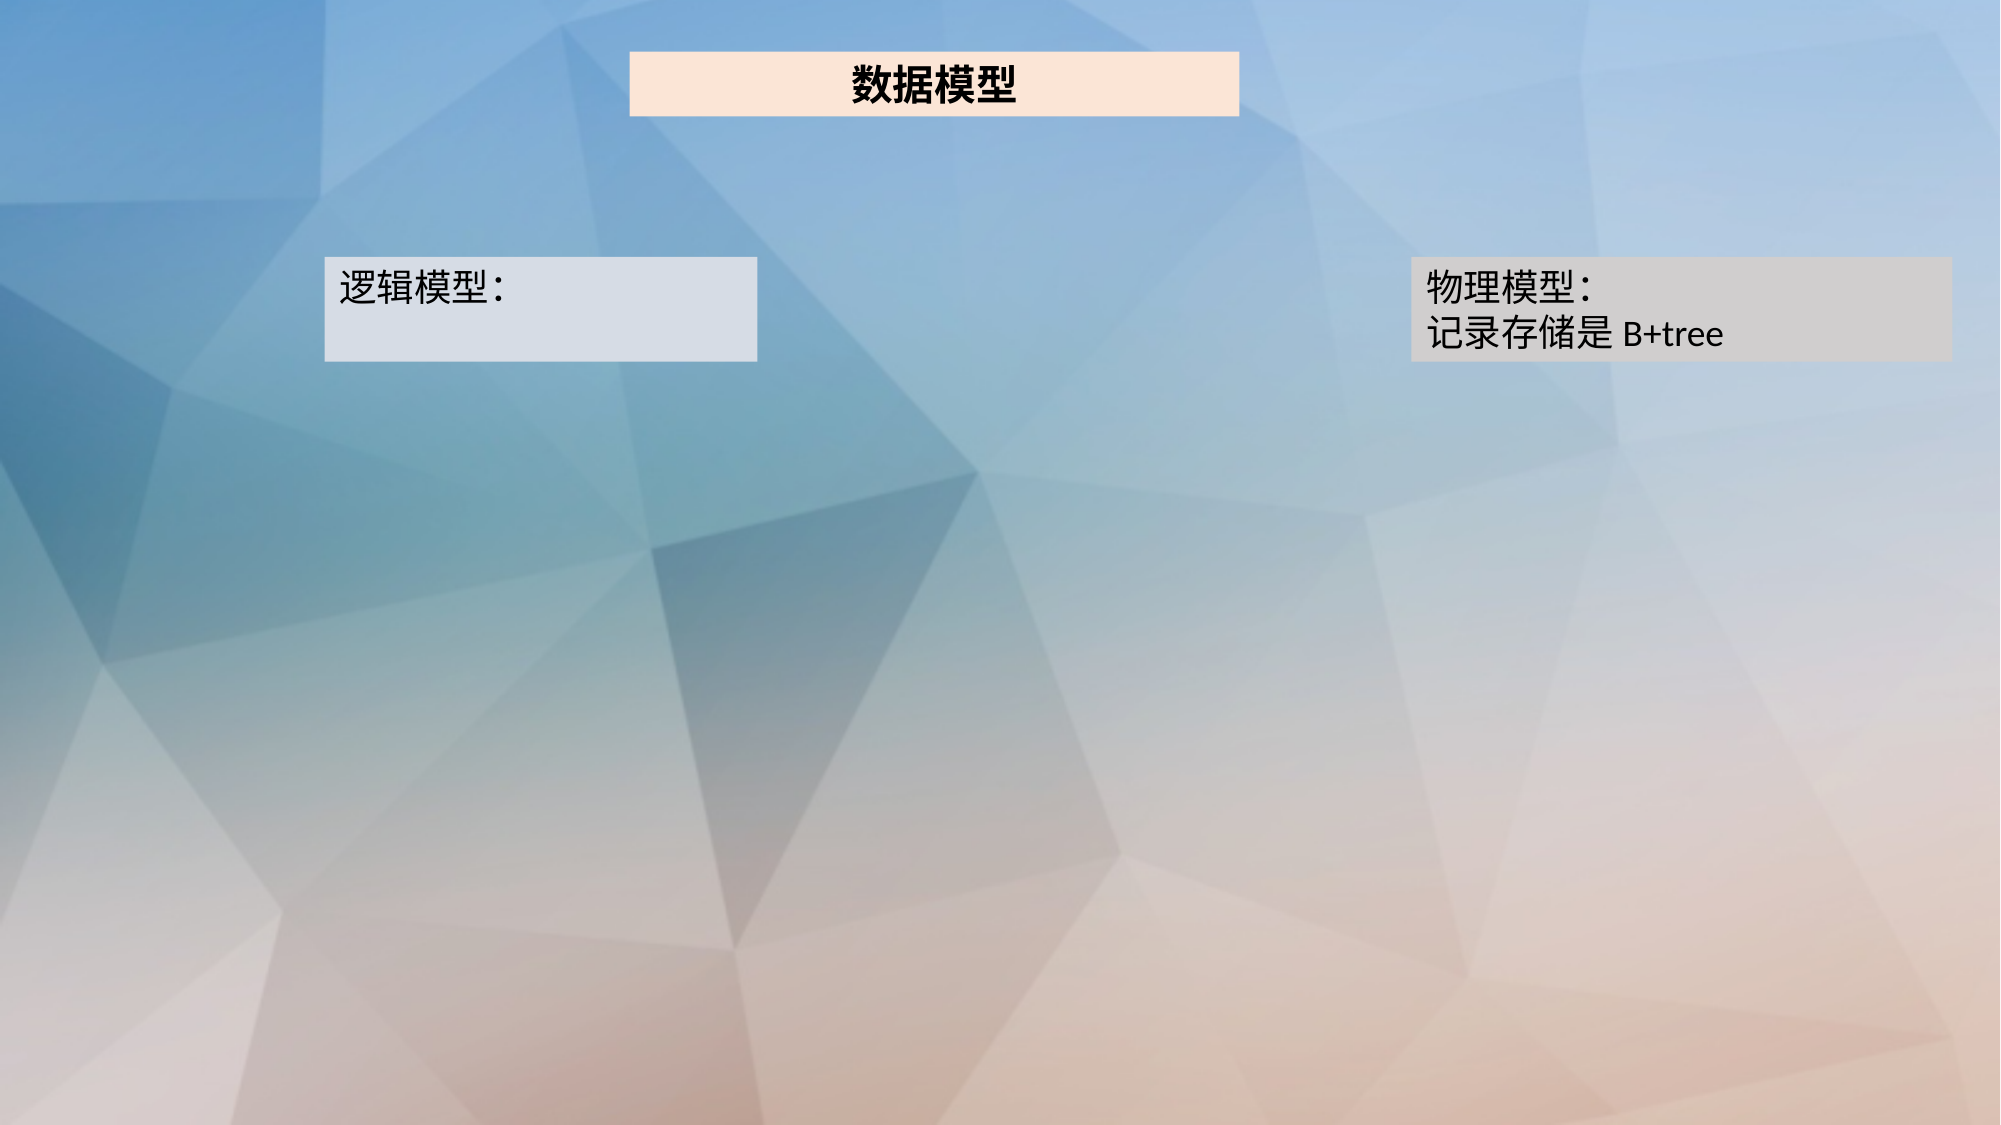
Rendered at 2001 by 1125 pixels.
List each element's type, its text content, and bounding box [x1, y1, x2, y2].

text_box 逻辑模型： [324, 256, 758, 362]
picture [0, 0, 2001, 1125]
text_box 物理模型： 记录存储是B+tree [1411, 256, 1953, 362]
text_box 数据模型 [629, 51, 1240, 117]
